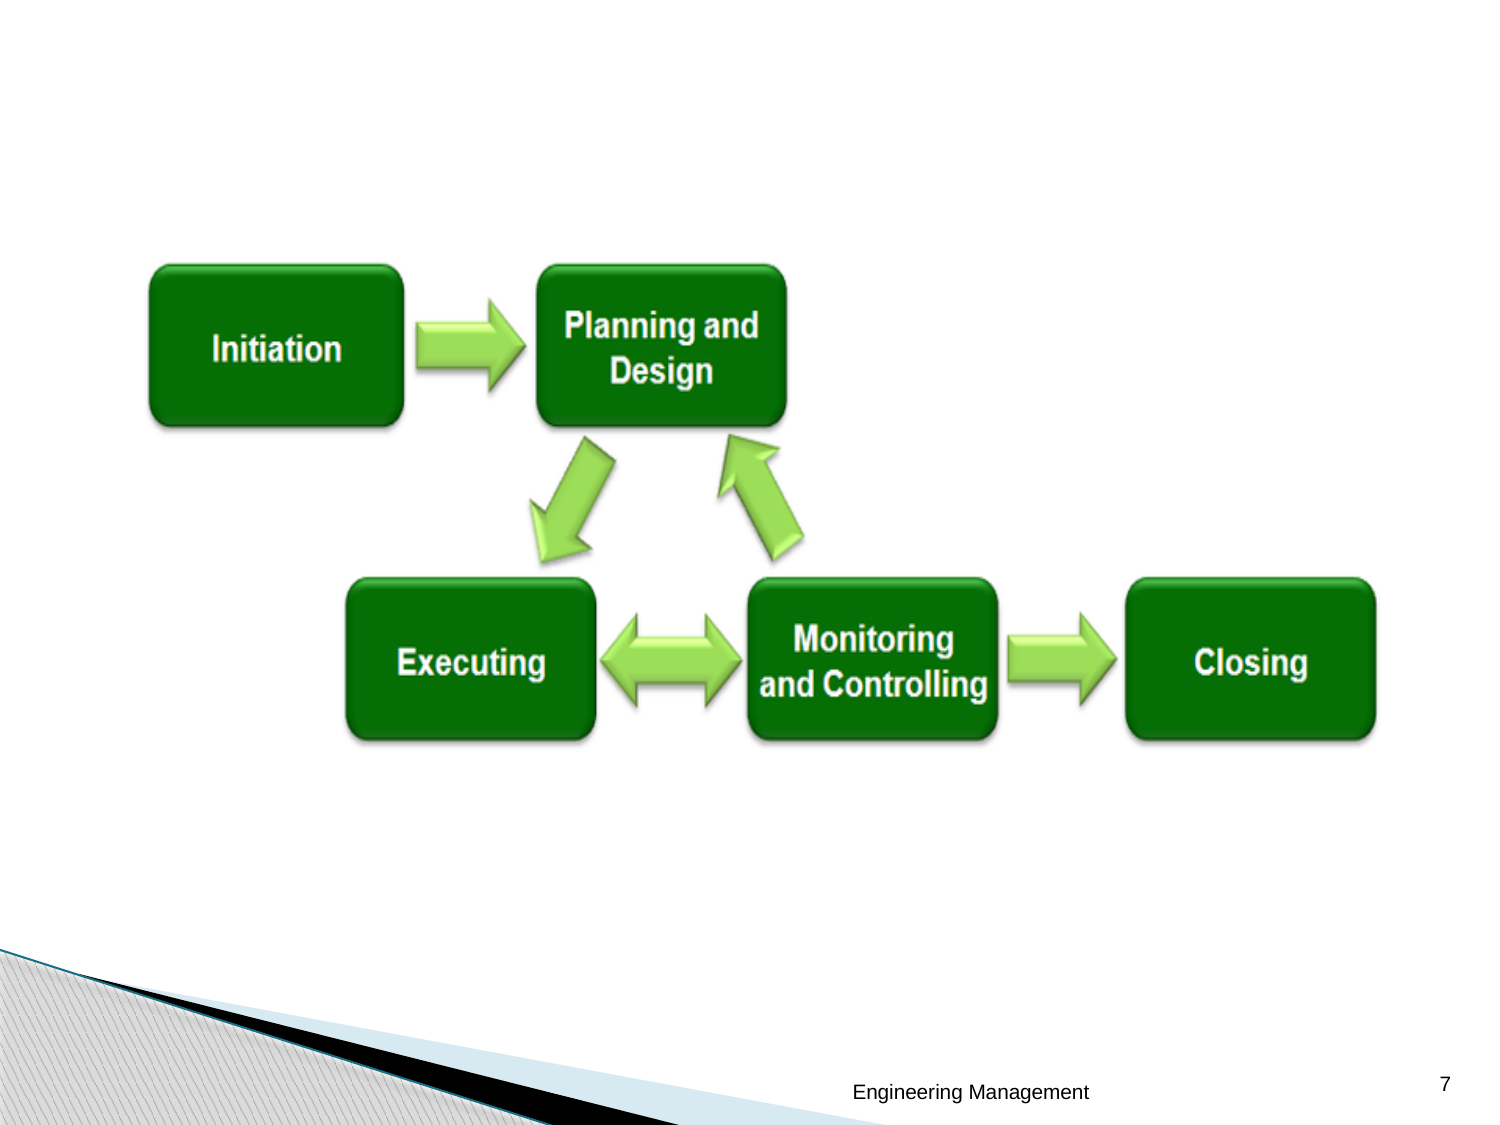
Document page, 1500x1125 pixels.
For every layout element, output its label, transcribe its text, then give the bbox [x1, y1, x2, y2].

picture [140, 257, 1391, 757]
slide_number 7 [1406, 1042, 1467, 1103]
footer Engineering Management [718, 1051, 1105, 1112]
